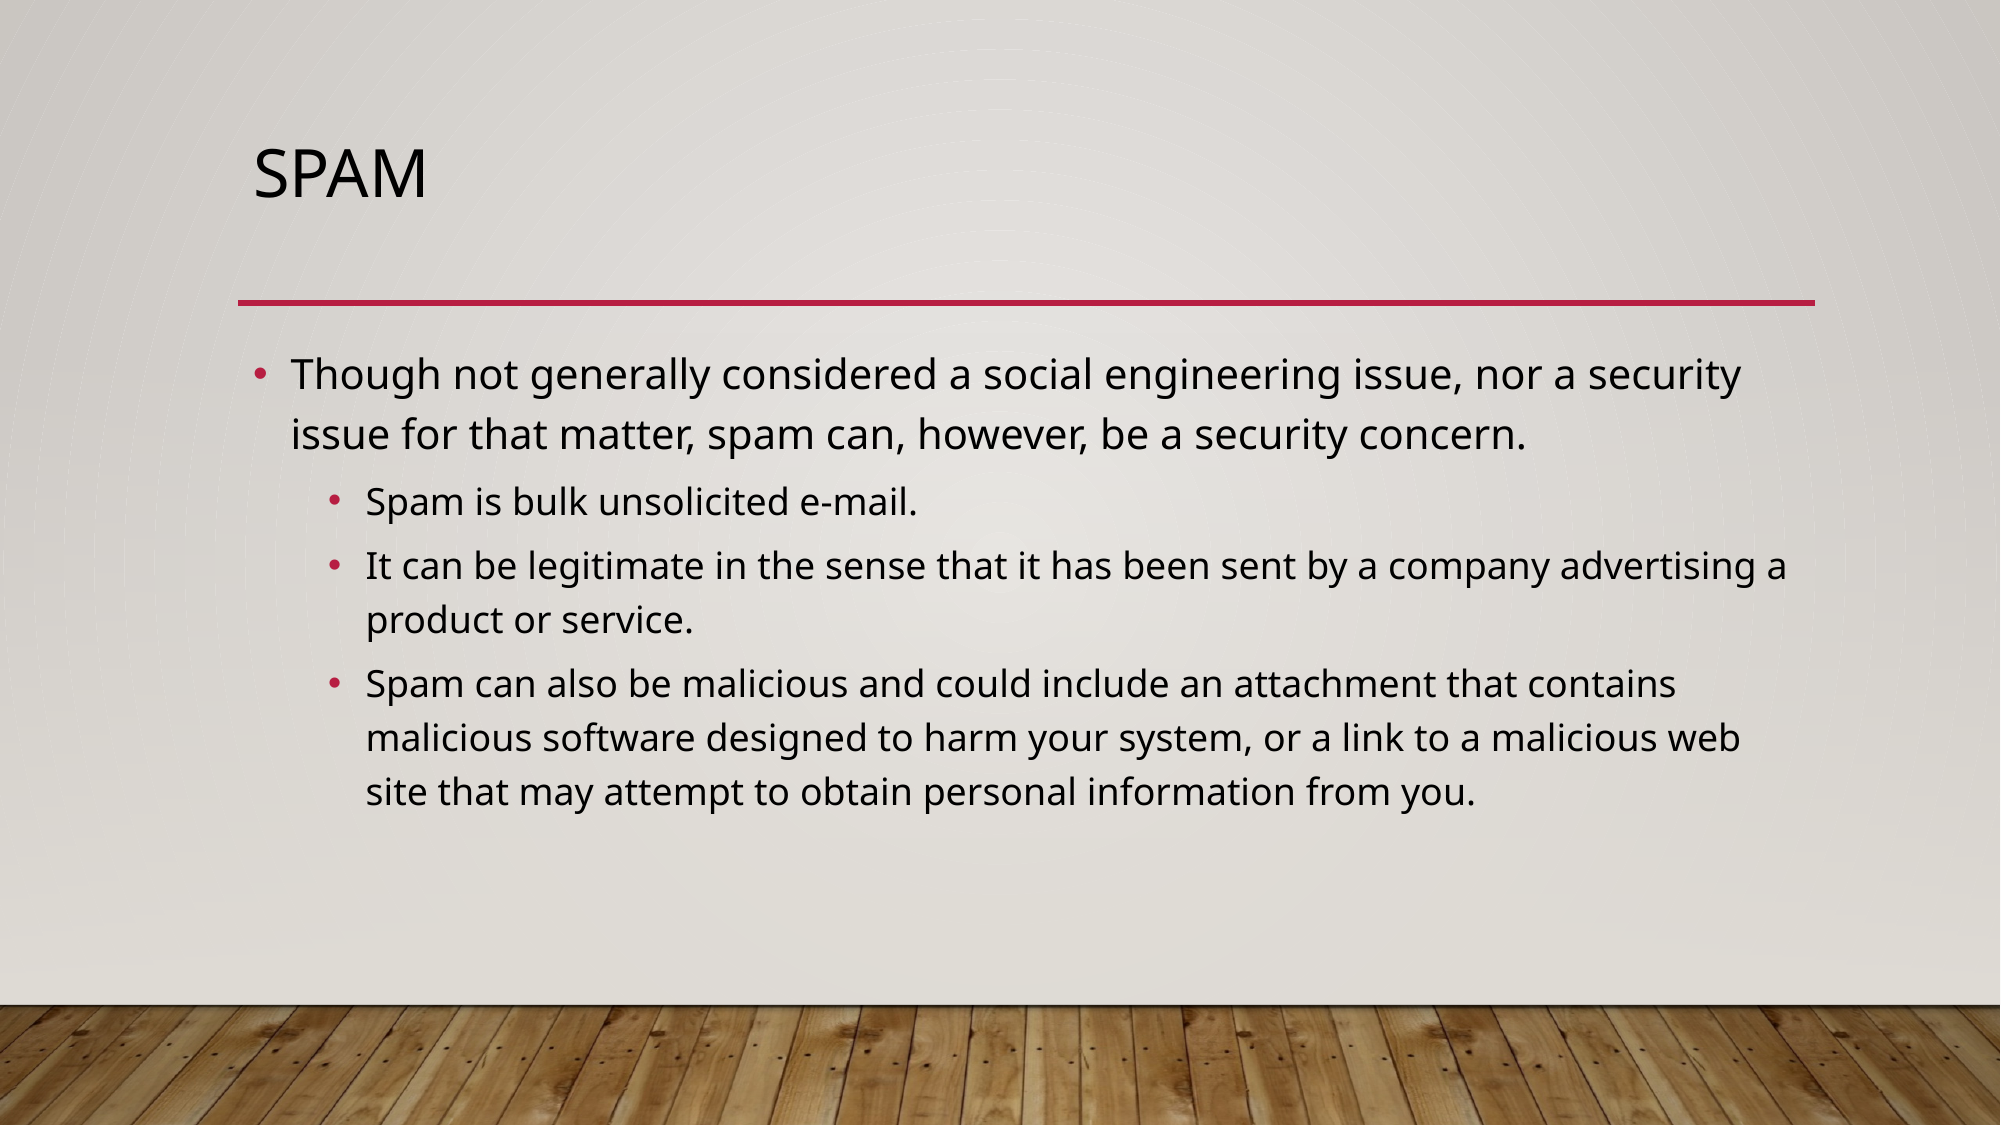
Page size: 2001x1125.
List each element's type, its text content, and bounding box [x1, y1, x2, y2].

list Though not generally considered a social engineering issue, nor a security issue for that matter, spam can, however, be a security concern. Spam is bulk unsolicited e-mail. It can be legitimate in the sense that it has been sent by a company advertising a product or service. Spam can also be malicious and could include an attachment that contains malicious software designed to harm your system, or a link to a malicious web site that may attempt to obtain personal information from you. [238, 330, 1814, 897]
title Spam [238, 131, 1814, 305]
picture [0, 1005, 2000, 1125]
